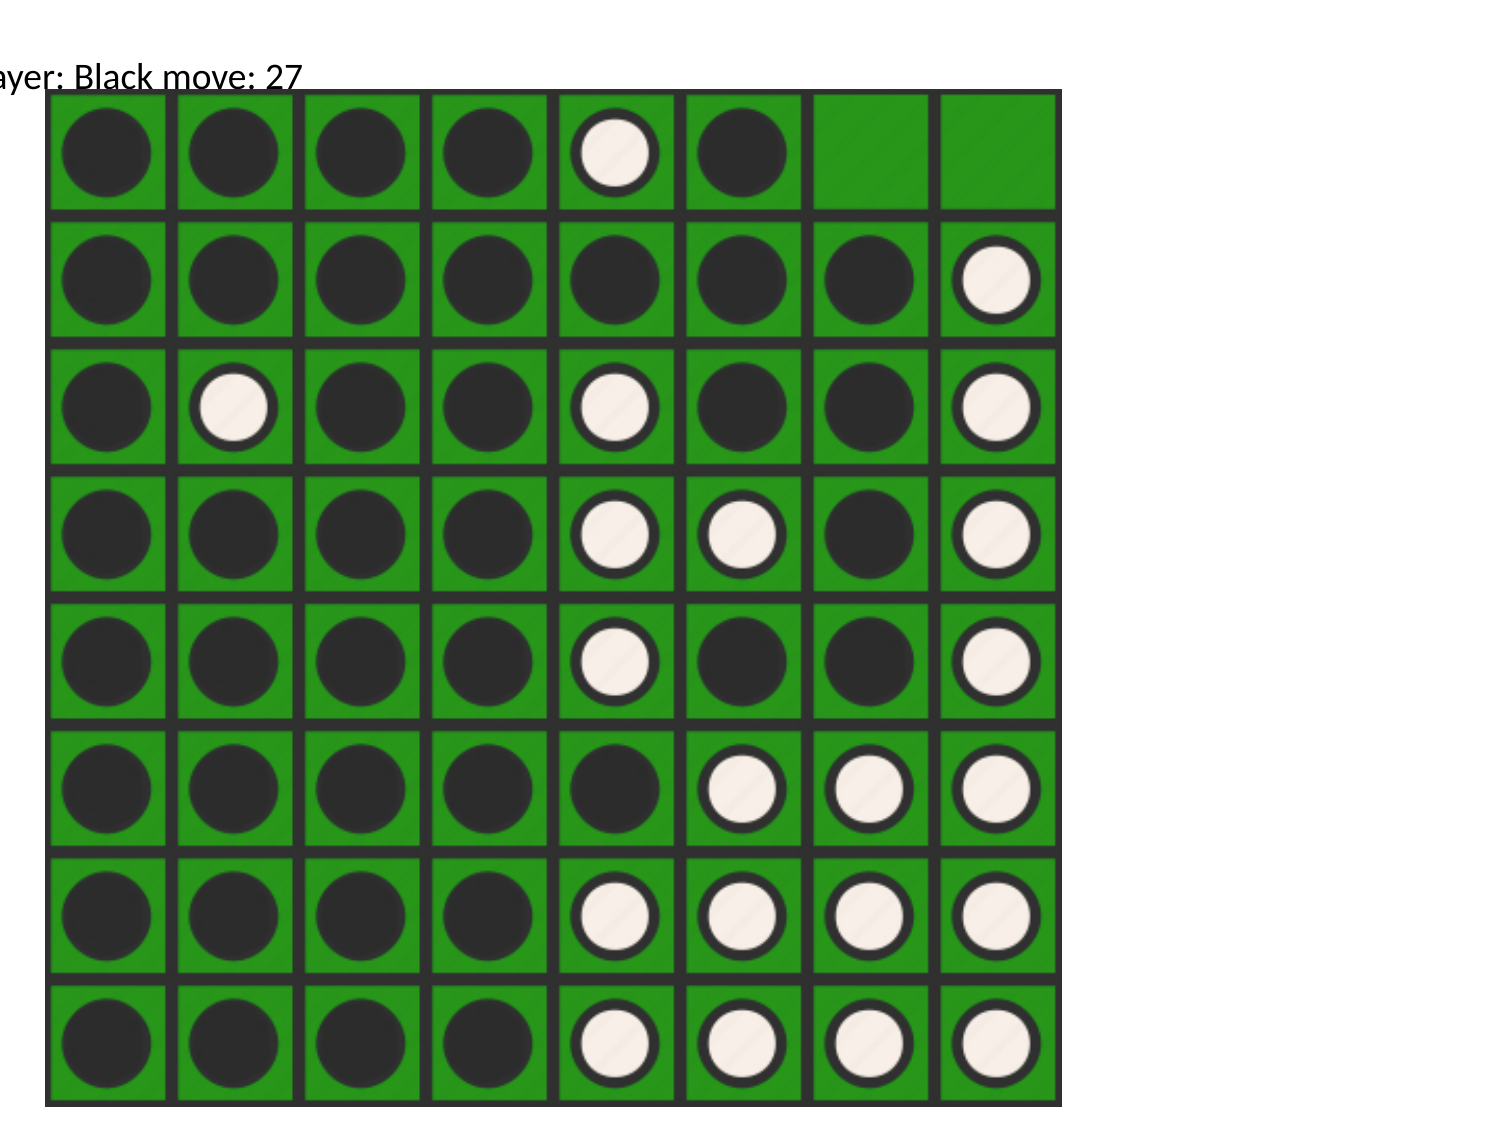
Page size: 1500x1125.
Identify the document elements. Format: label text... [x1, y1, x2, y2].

picture [44, 89, 1062, 1107]
text_box turn: 59 player: Black move: 27 [0, 44, 319, 105]
